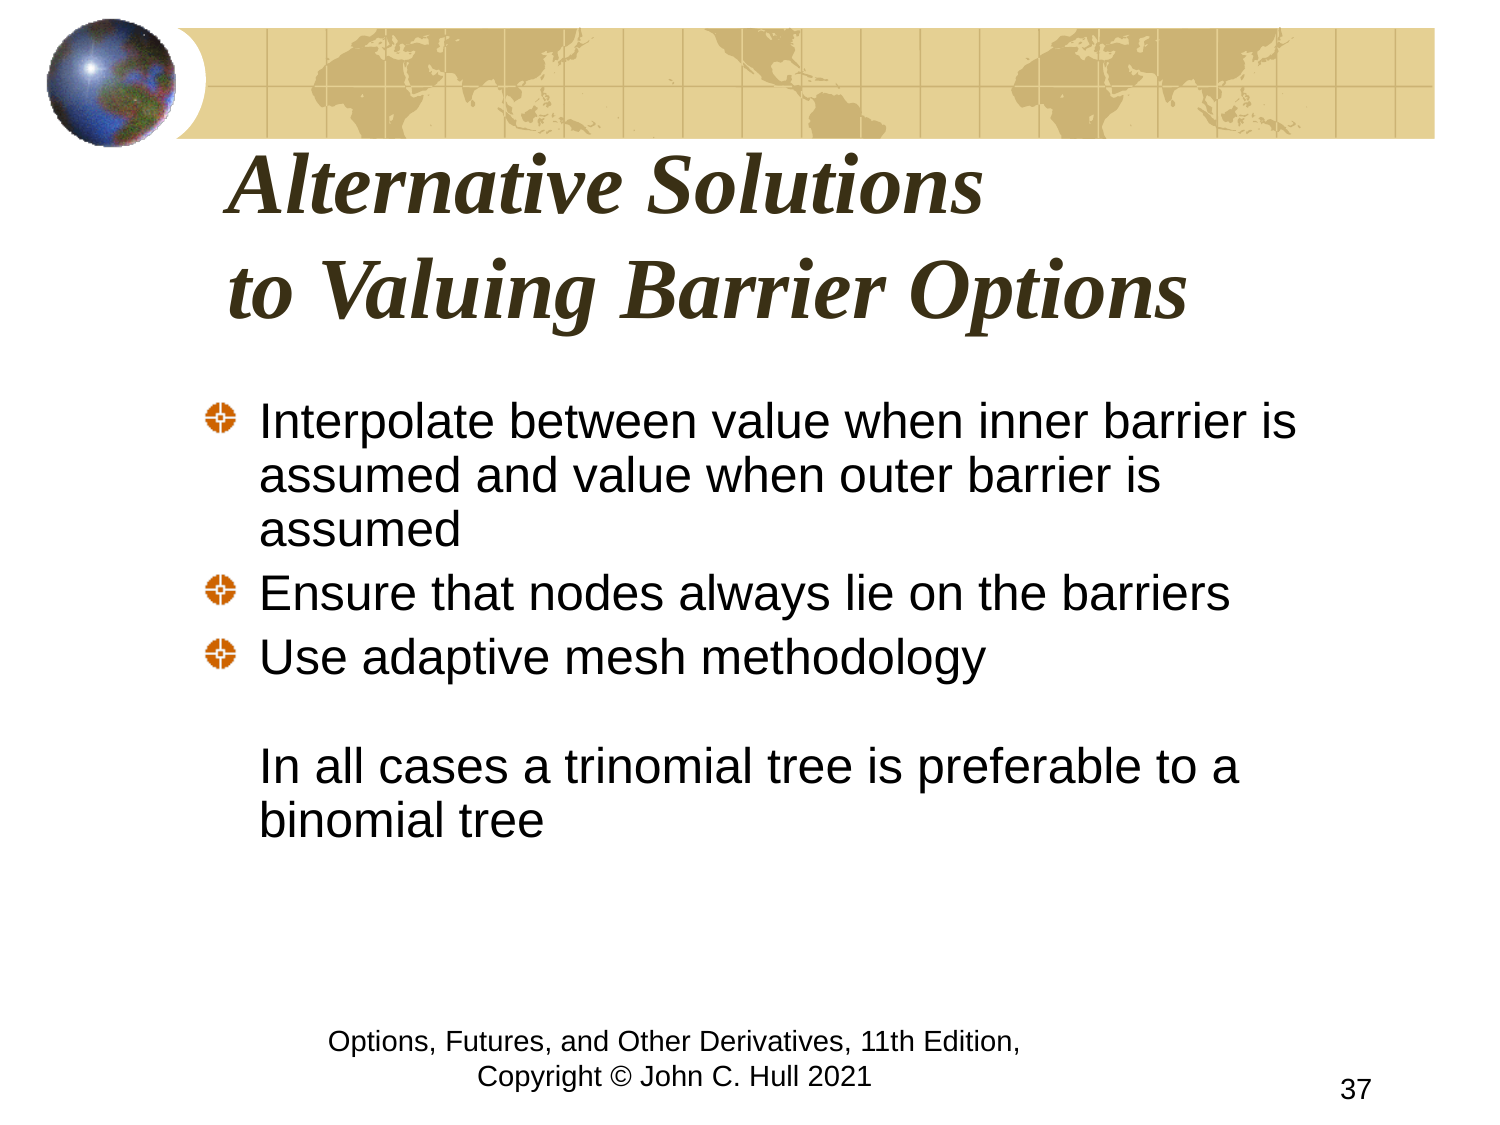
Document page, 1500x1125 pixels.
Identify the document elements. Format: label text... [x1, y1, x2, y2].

picture [42, 14, 190, 151]
picture [202, 637, 238, 673]
list Interpolate between value when inner barrier is assumed and value when outer barrier is assumed Ensure that nodes always lie on the barriers Use adaptive mesh methodology In all cases a trinomial tree is preferable to a binomial tree [187, 387, 1332, 1013]
title Alternative Solutions to Valuing Barrier Options [212, 112, 1219, 350]
slide_number 37 [1074, 1037, 1388, 1113]
picture [202, 573, 238, 609]
footer Options, Futures, and Other Derivatives, 11th Edition, Copyright © John C. Hull 2021 [262, 1024, 1088, 1101]
picture [202, 401, 238, 437]
